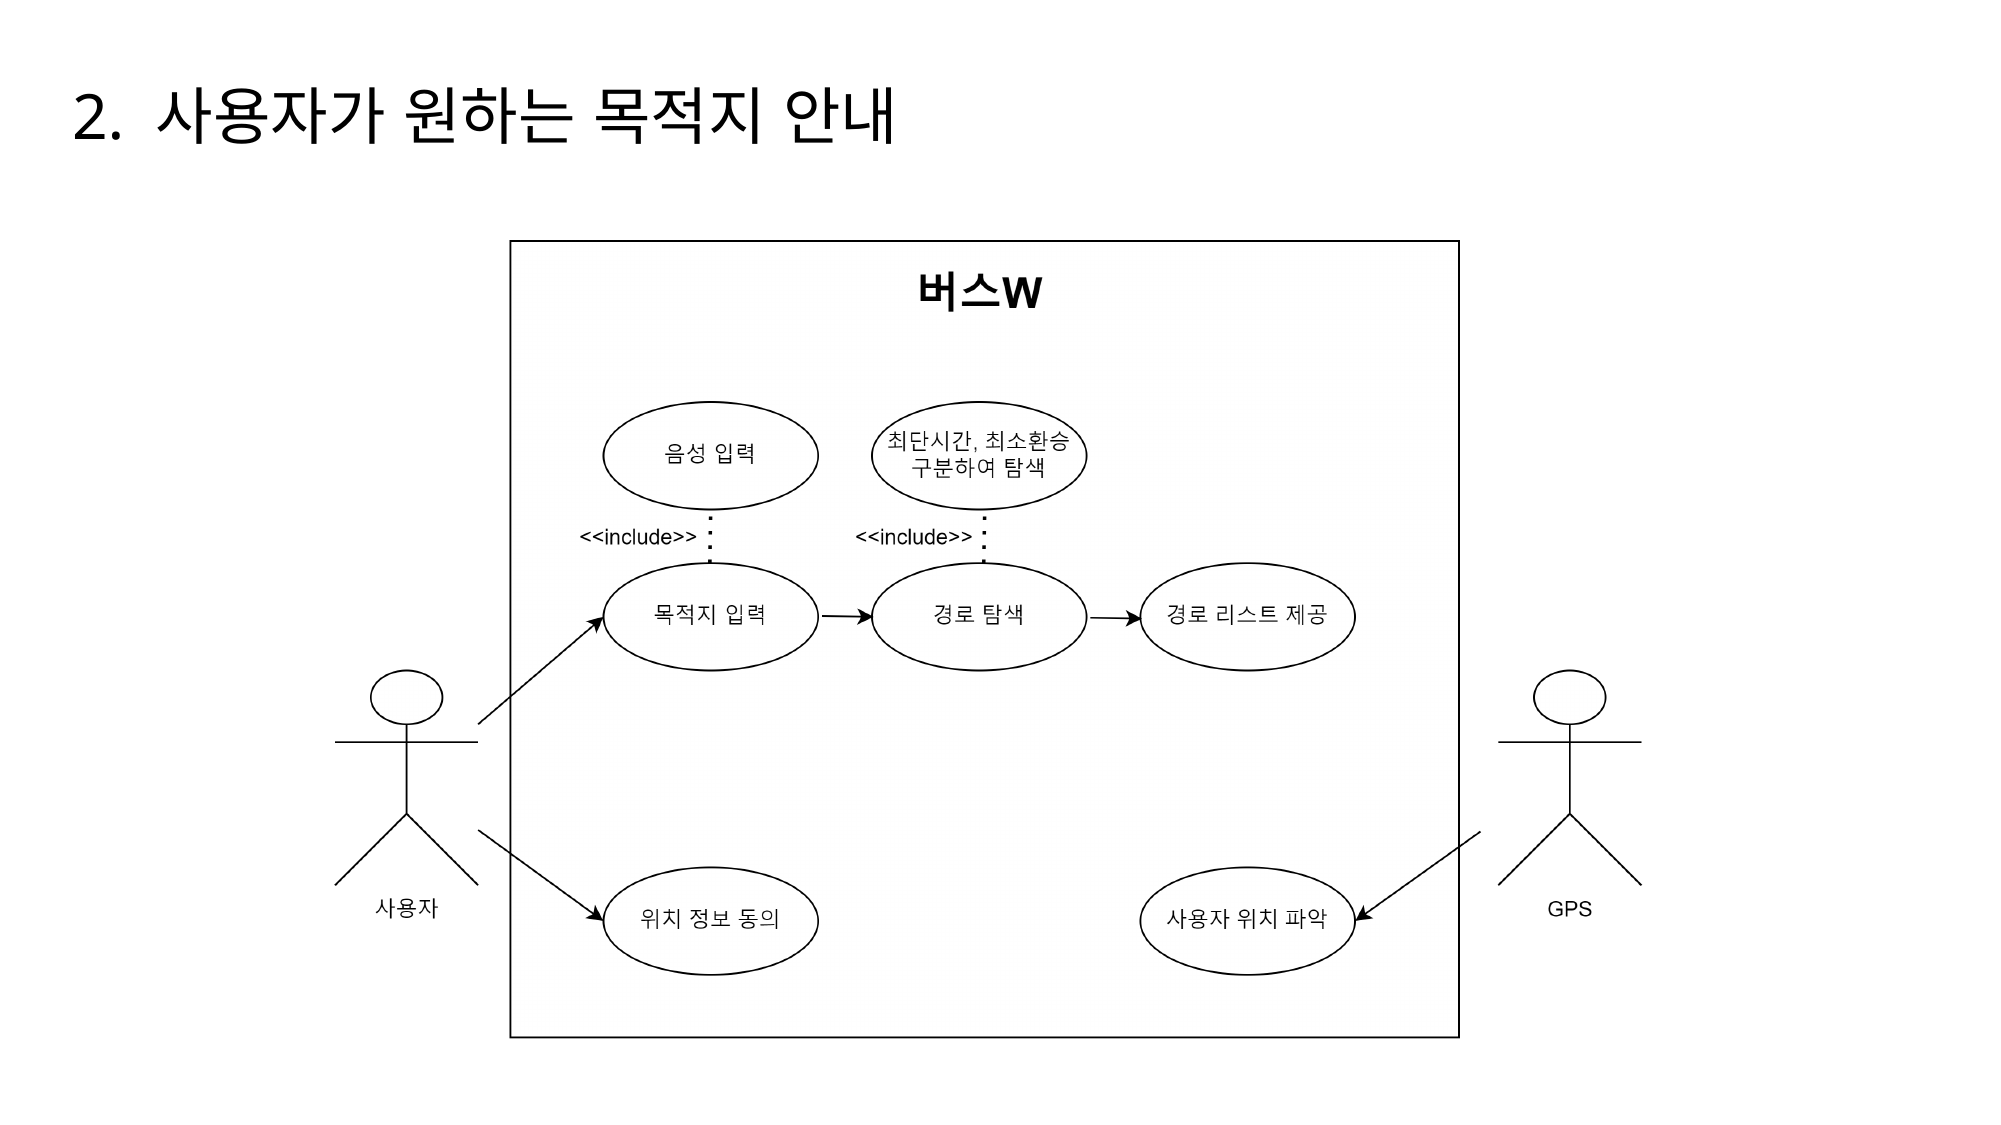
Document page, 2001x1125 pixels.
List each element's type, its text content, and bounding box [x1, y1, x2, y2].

text_box 2. 사용자가 원하는 목적지 안내 [57, 69, 1325, 159]
picture [316, 222, 1660, 1056]
